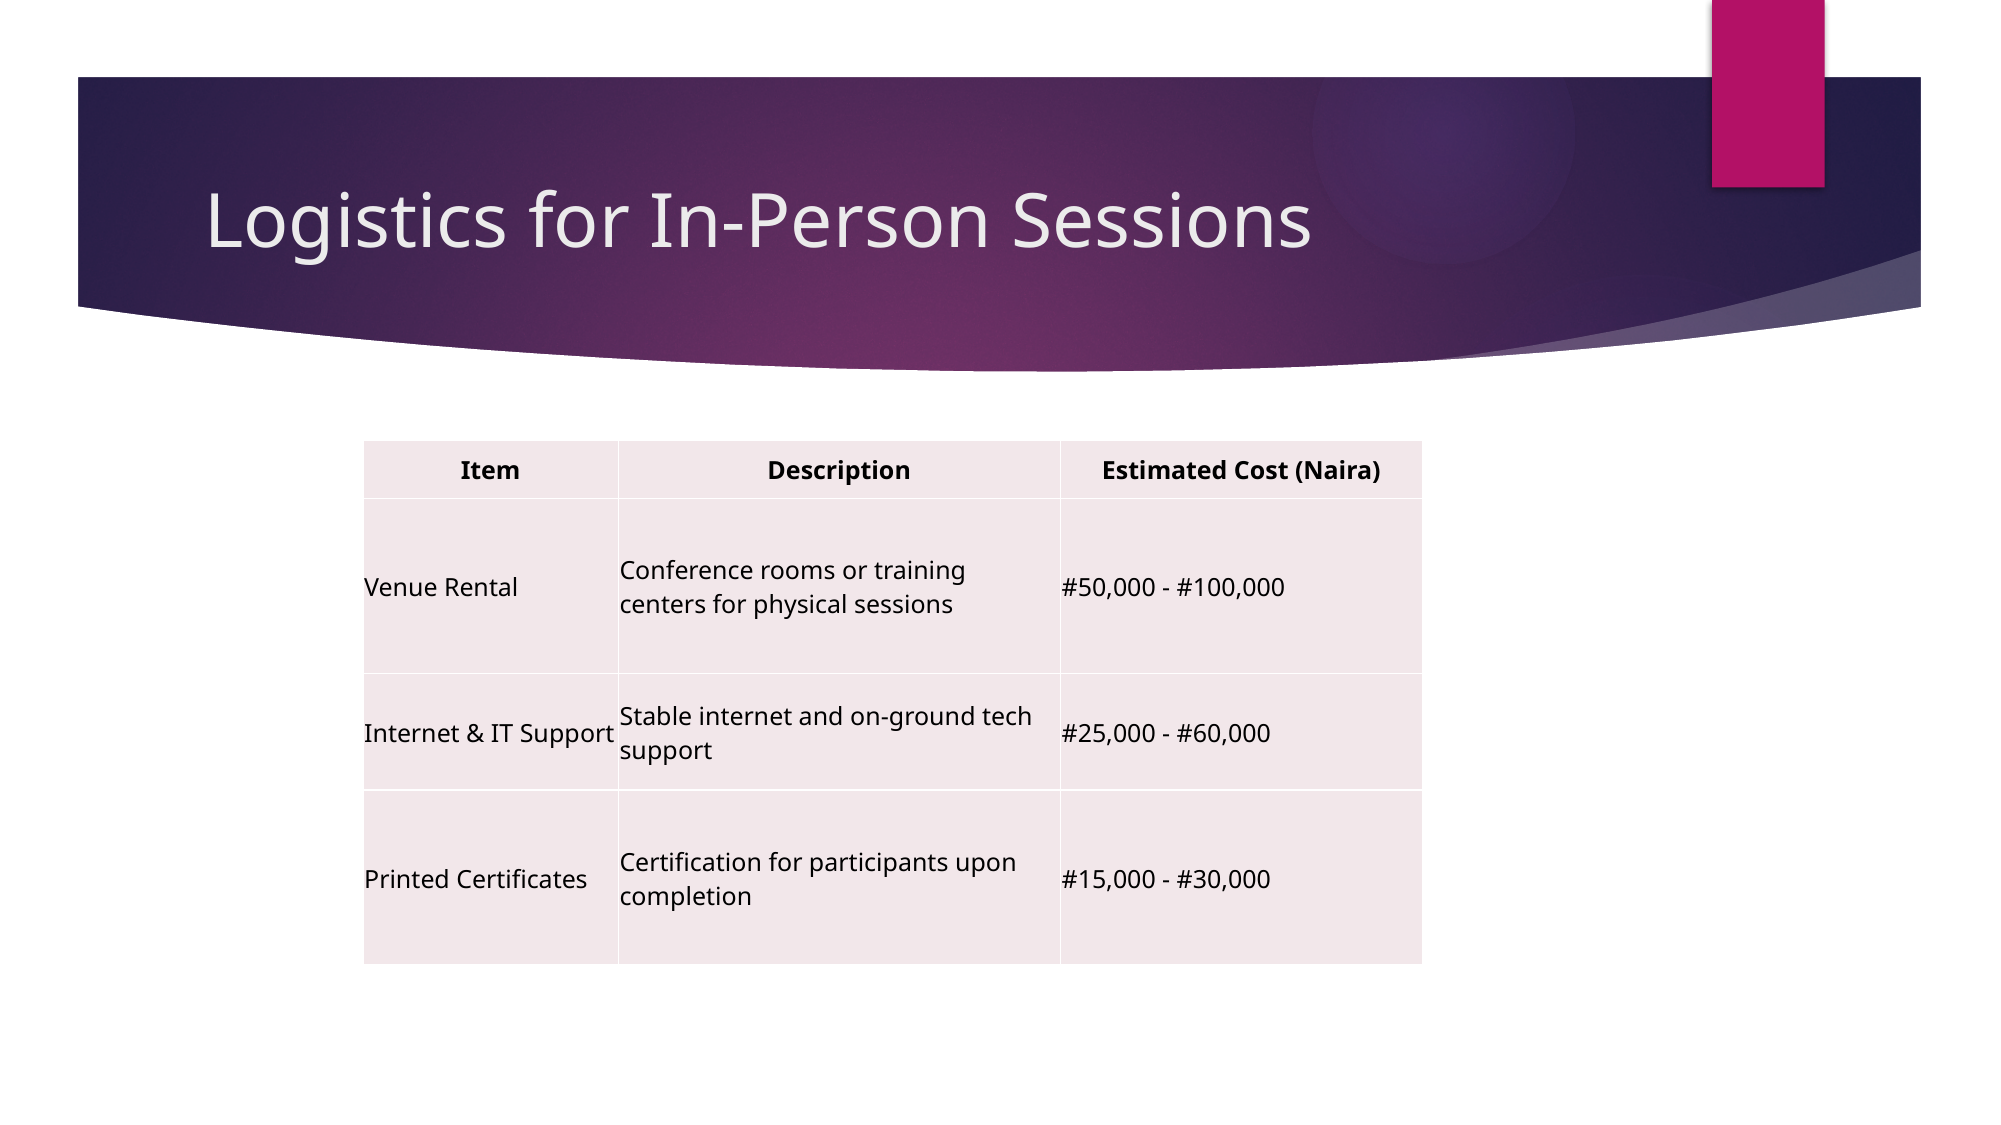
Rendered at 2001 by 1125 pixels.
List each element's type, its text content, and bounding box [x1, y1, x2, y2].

table_cell Printed Certificates [364, 791, 618, 964]
table_cell #50,000 - #100,000 [1061, 499, 1422, 673]
table_header Item [364, 441, 618, 498]
table_cell Stable internet and on-ground tech support [619, 674, 1060, 789]
title Logistics for In-Person Sessions [189, 159, 1627, 276]
table_cell #15,000 - #30,000 [1061, 791, 1422, 964]
table_cell Internet & IT Support [364, 674, 618, 789]
table_cell #25,000 - #60,000 [1061, 674, 1422, 789]
table_header Estimated Cost (Naira) [1061, 441, 1422, 498]
table_header Description [619, 441, 1060, 498]
table_cell Conference rooms or training centers for physical sessions [619, 499, 1060, 673]
table_cell Venue Rental [364, 499, 618, 673]
table_cell Certification for participants upon completion [619, 791, 1060, 964]
